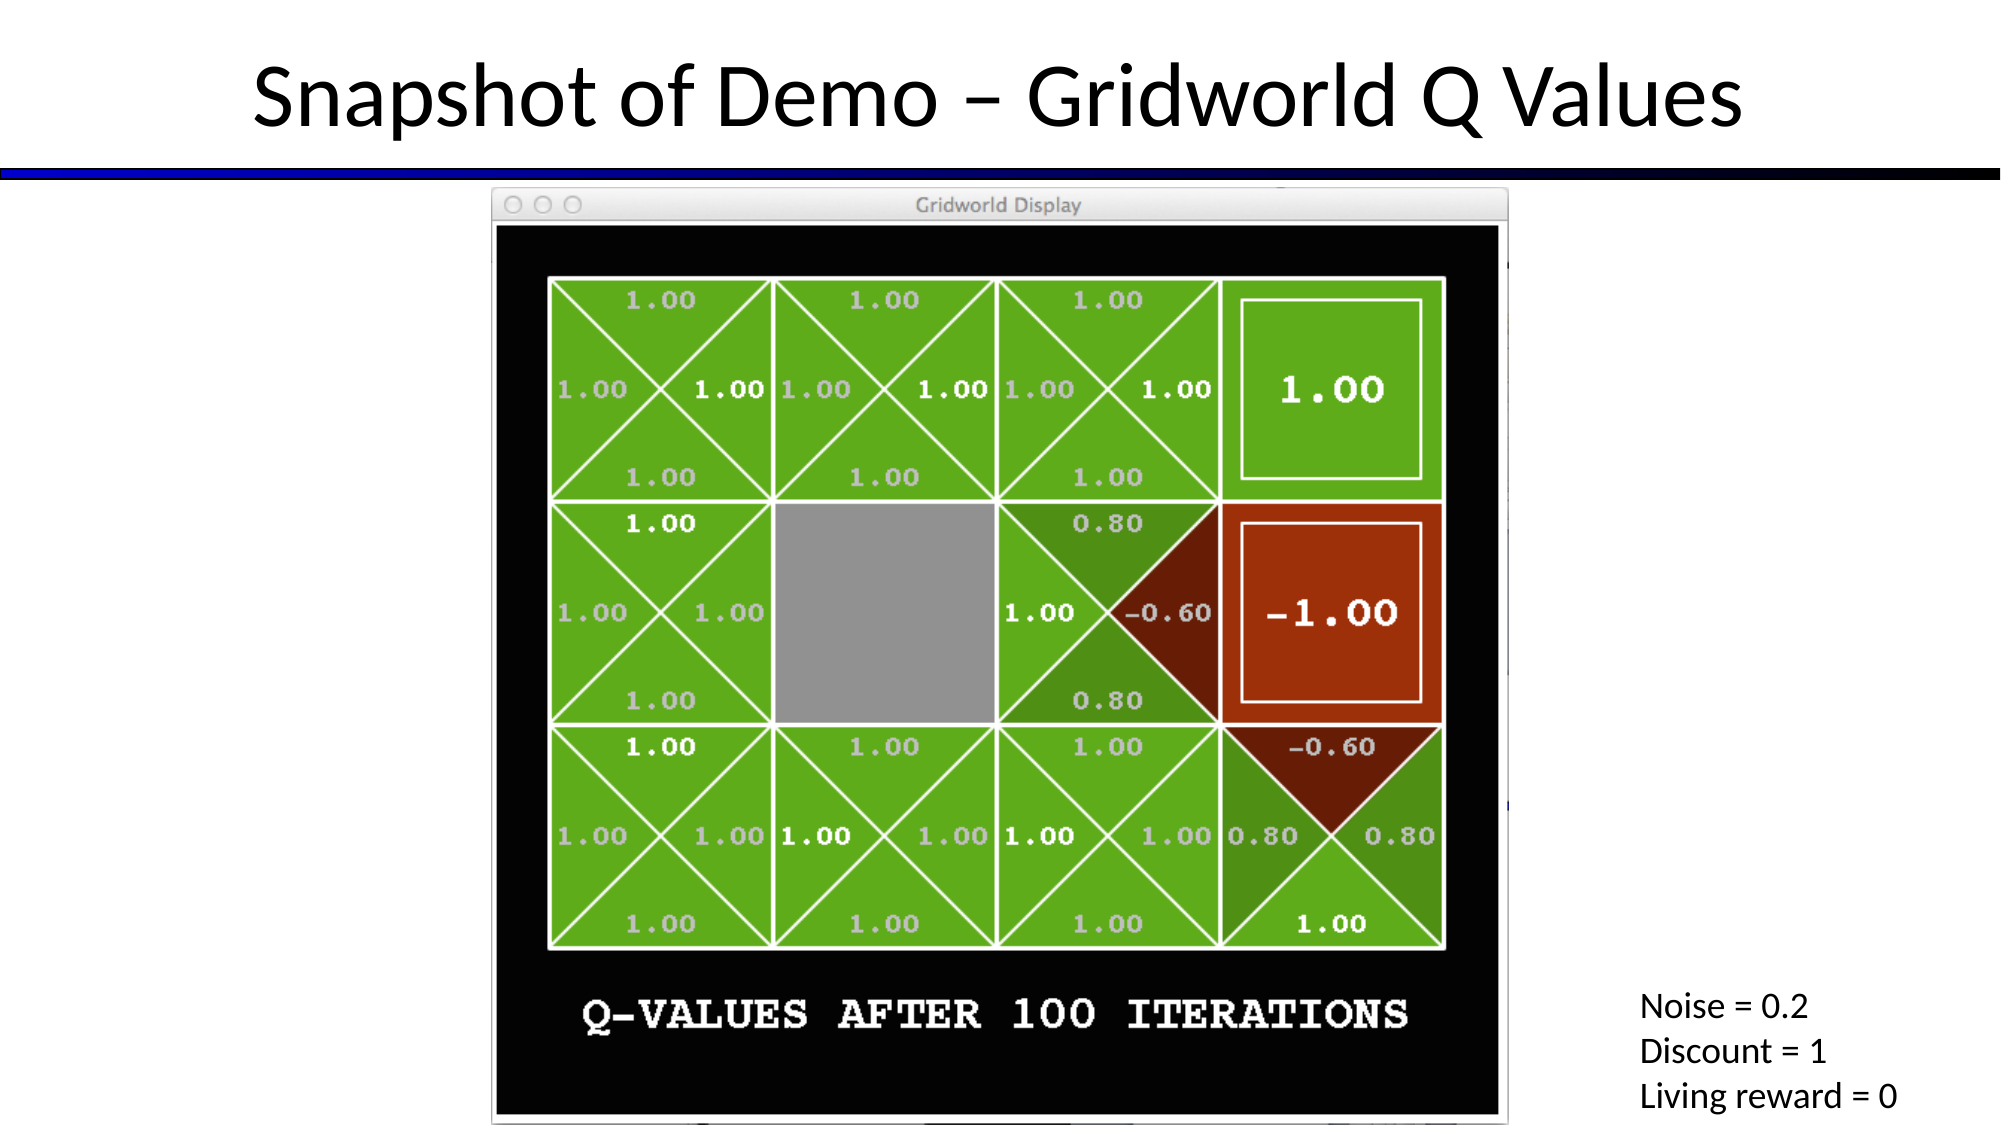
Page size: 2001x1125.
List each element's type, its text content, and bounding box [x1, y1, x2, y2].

text_box Noise = 0.2 Discount = 1 Living reward = 0 [1624, 973, 2000, 1124]
title Snapshot of Demo – Gridworld Q Values [0, 0, 2000, 184]
picture [491, 187, 1509, 1125]
